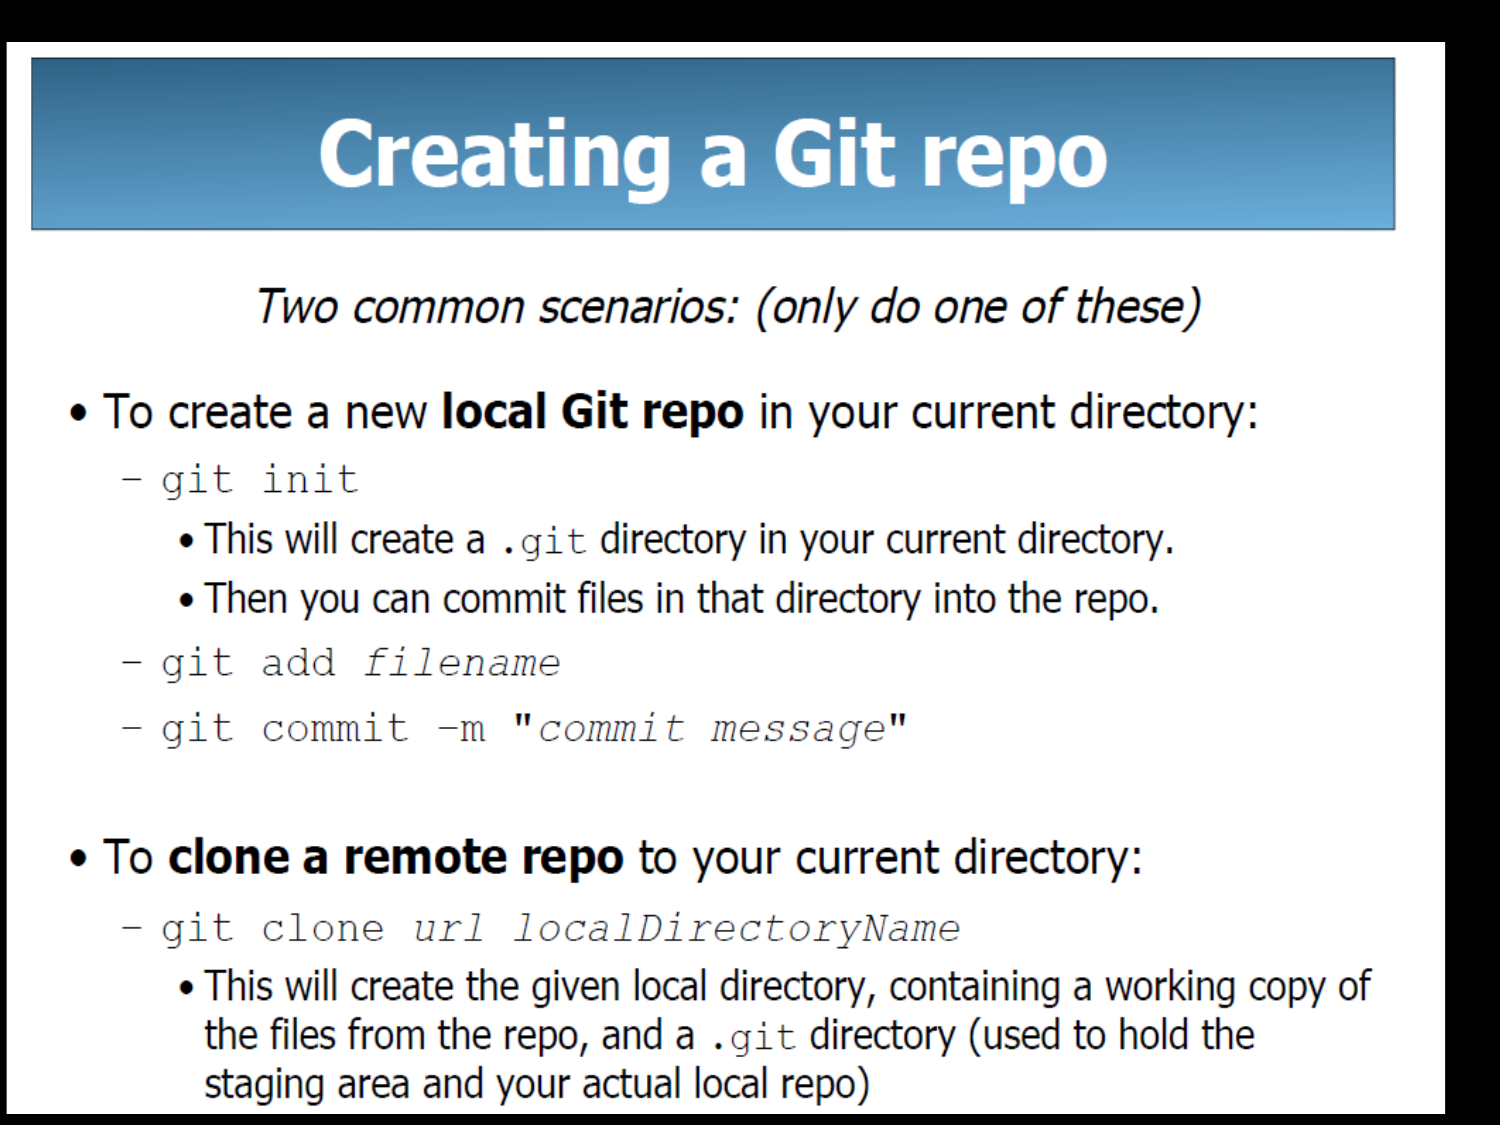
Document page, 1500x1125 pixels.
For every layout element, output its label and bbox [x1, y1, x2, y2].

list [6, 41, 1446, 1114]
